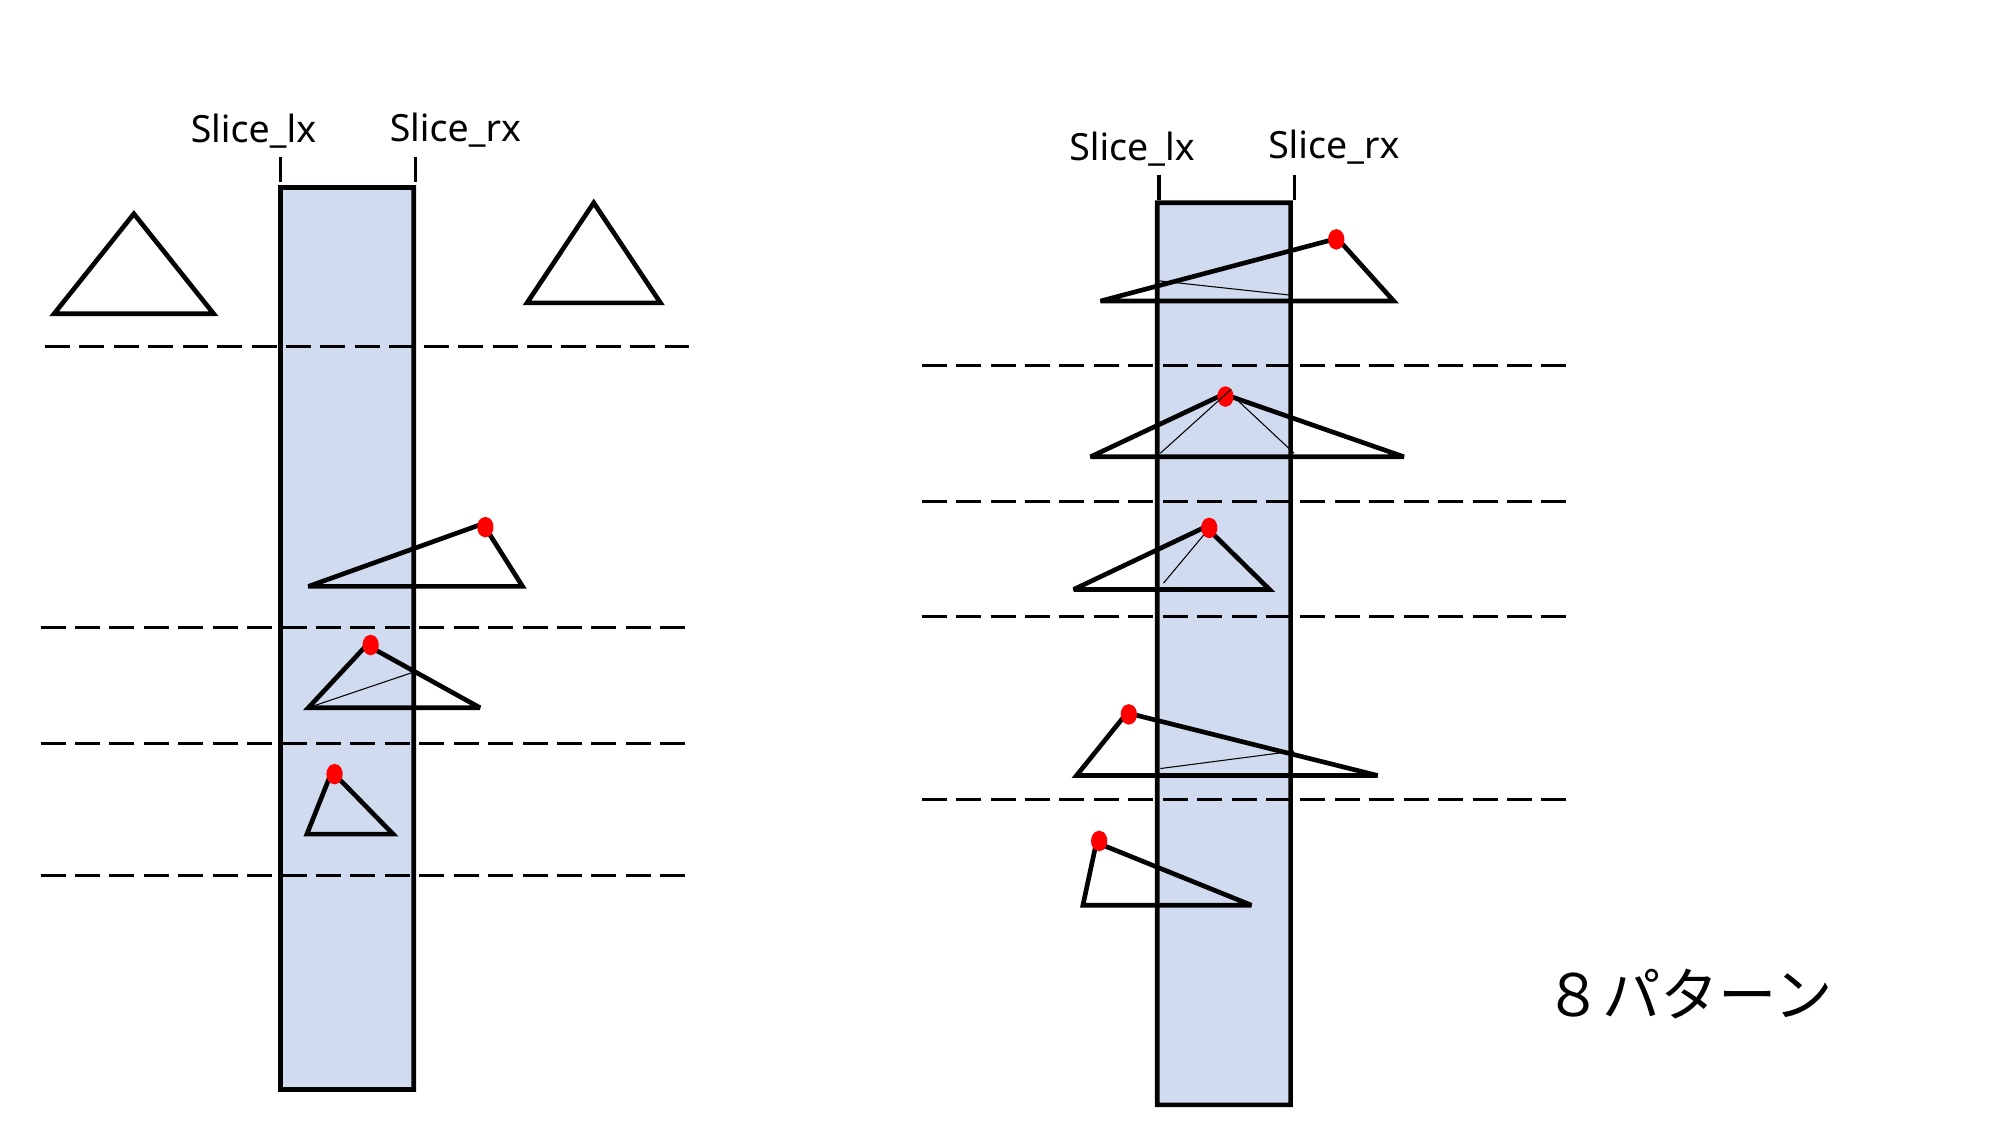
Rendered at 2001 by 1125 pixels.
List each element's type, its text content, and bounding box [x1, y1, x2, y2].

text_box [1156, 777, 1292, 799]
text_box [476, 515, 495, 539]
text_box [361, 633, 380, 657]
text_box [1073, 536, 1272, 591]
text_box [1156, 502, 1292, 616]
text_box [279, 186, 415, 346]
text_box [1100, 240, 1397, 303]
text_box [1156, 800, 1292, 1106]
text_box [1156, 458, 1292, 501]
text_box [1156, 303, 1292, 365]
text_box [1327, 227, 1346, 251]
text_box ８パターン [1529, 950, 1848, 1036]
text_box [308, 671, 414, 708]
text_box [279, 628, 415, 743]
text_box [305, 781, 396, 836]
text_box Slice_rx [375, 96, 537, 157]
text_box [1160, 751, 1294, 769]
text_box [1186, 528, 1201, 535]
text_box [1156, 202, 1292, 285]
text_box [325, 762, 344, 786]
text_box [1119, 703, 1138, 726]
text_box [1156, 366, 1292, 424]
text_box [1218, 385, 1235, 405]
text_box [307, 525, 525, 588]
text_box Slice_lx [176, 97, 332, 158]
text_box [1156, 617, 1292, 751]
text_box [1081, 846, 1252, 907]
text_box Slice_lx [1054, 115, 1210, 175]
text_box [1163, 535, 1204, 584]
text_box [1233, 396, 1295, 454]
text_box [310, 649, 481, 709]
text_box [279, 744, 415, 875]
text_box [1200, 516, 1219, 540]
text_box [1158, 280, 1290, 296]
text_box [525, 200, 663, 304]
text_box [279, 876, 415, 1091]
text_box [1090, 405, 1405, 458]
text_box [1160, 389, 1232, 454]
text_box [1090, 829, 1109, 853]
text_box [279, 347, 415, 627]
text_box Slice_rx [1253, 113, 1415, 174]
text_box [51, 212, 216, 315]
text_box [1074, 714, 1378, 777]
